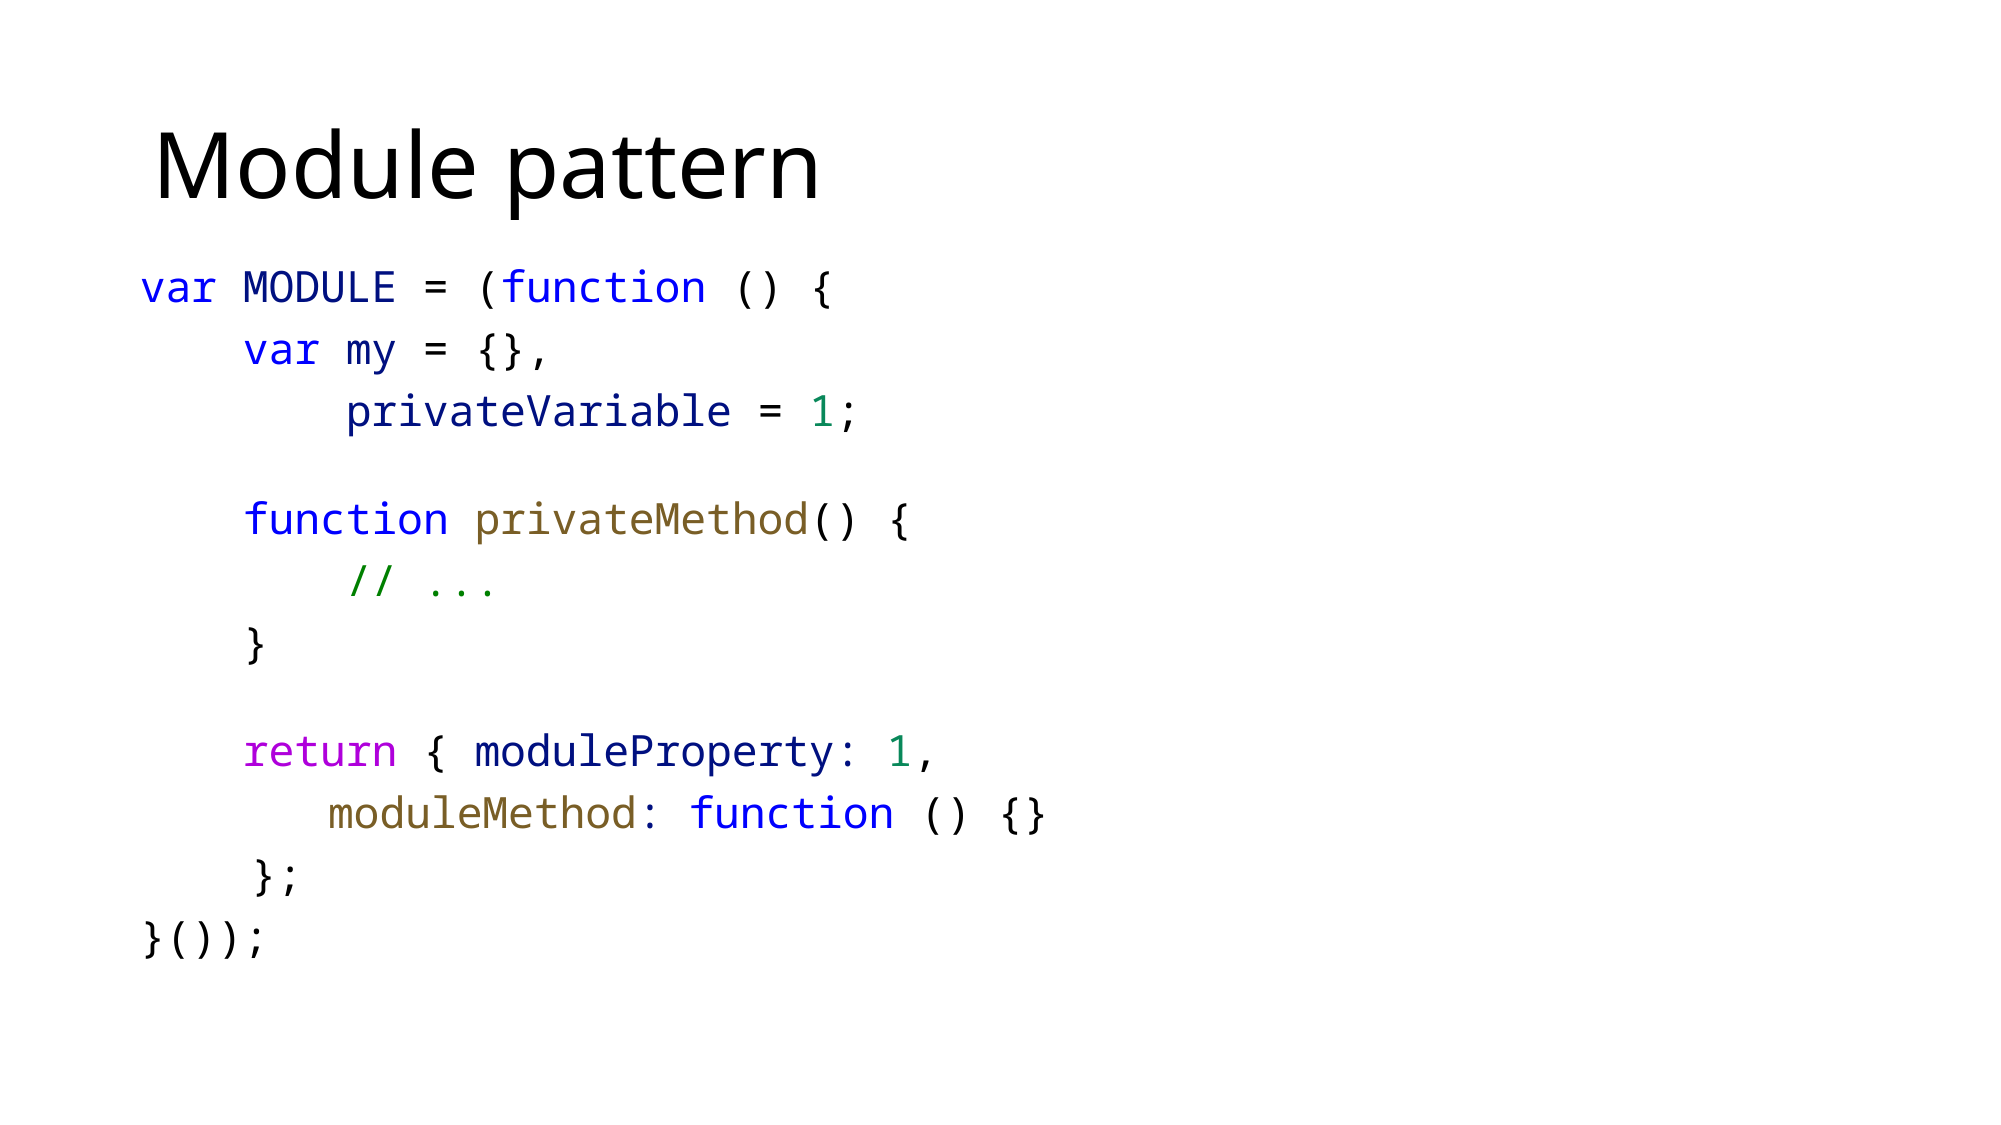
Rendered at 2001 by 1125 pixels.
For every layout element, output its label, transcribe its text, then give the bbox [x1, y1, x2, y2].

title Module pattern [137, 59, 1863, 278]
list var MODULE = (function () { var my = {}, privateVariable = 1; function privateMethod() { // ... } return { moduleProperty: 1, moduleMethod: function () {} }; }()); [124, 258, 1850, 973]
